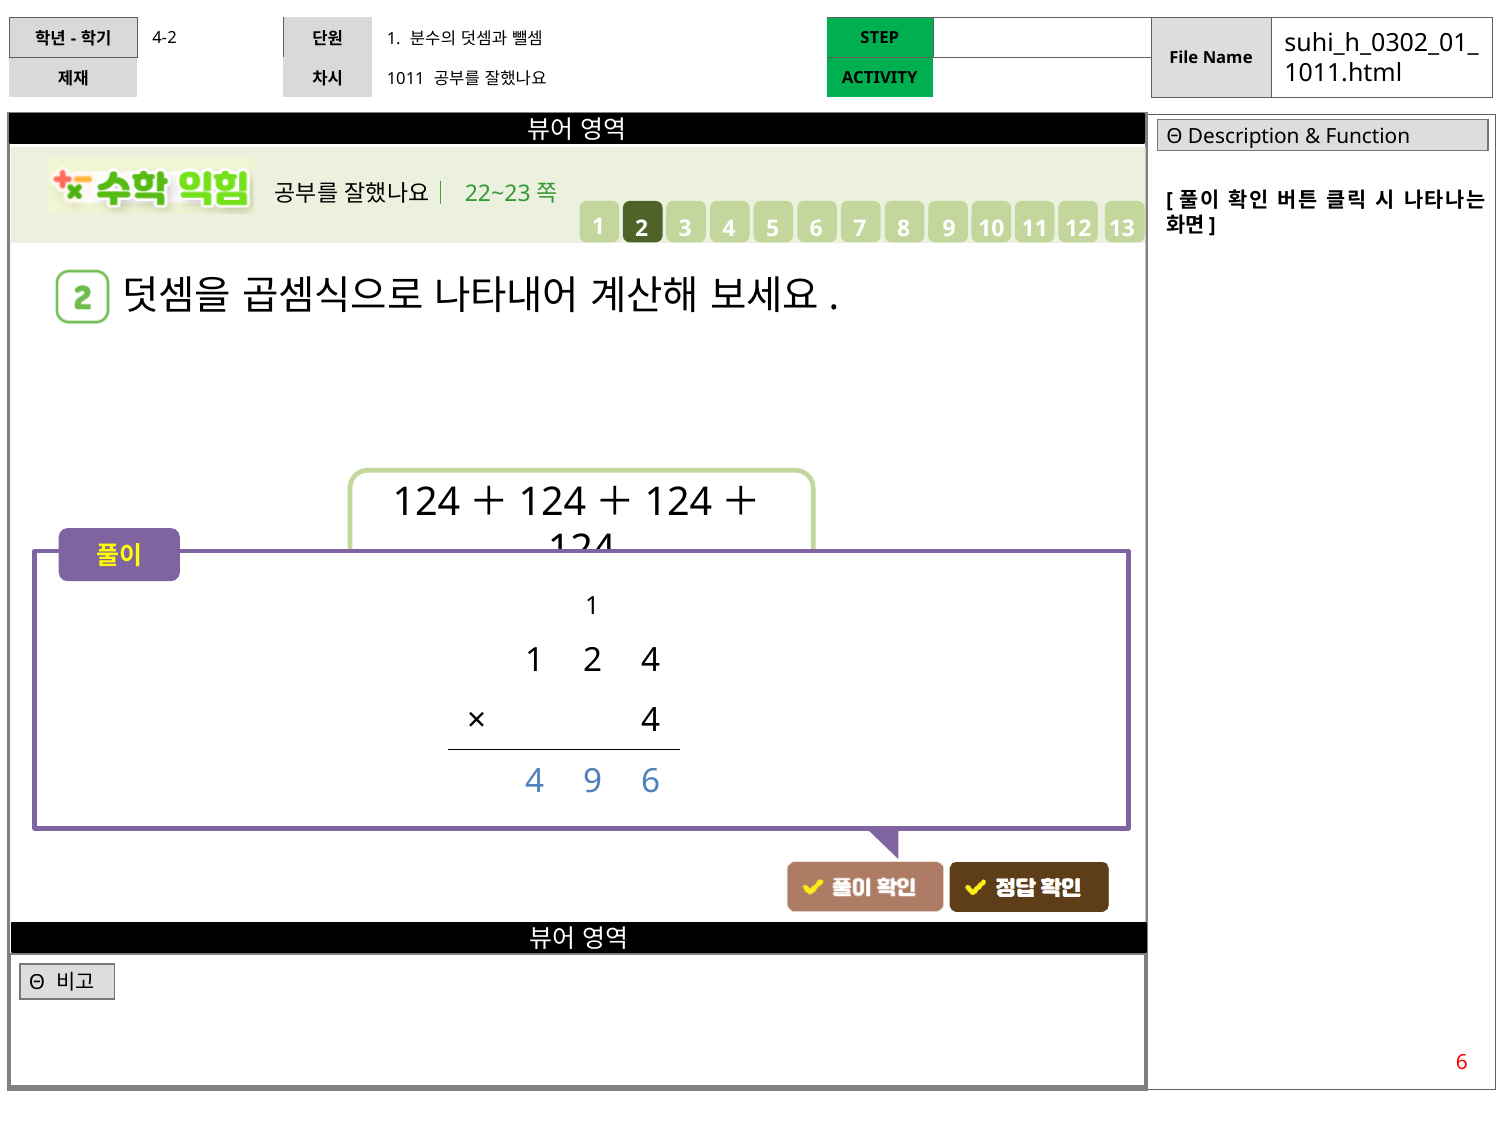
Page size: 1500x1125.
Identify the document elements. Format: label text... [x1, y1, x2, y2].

text_box suhi_h_0302_01_1011.html [1269, 19, 1495, 94]
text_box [576, 190, 1152, 250]
text_box 124＋124＋124＋124 [347, 468, 816, 526]
picture [48, 158, 254, 214]
text_box 덧셈을 곱셈식으로 나타내어 계산해 보세요. [109, 263, 1136, 326]
picture [948, 860, 1111, 913]
text_box 공부를 잘했나요│ 22~23쪽 [259, 171, 808, 214]
table_header Θ Description & Function [1158, 120, 1487, 150]
text_box [풀이 확인 버튼 클릭 시 나타나는 화면] [1151, 179, 1500, 244]
picture [52, 265, 112, 327]
picture [784, 860, 944, 913]
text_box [34, 527, 1129, 860]
